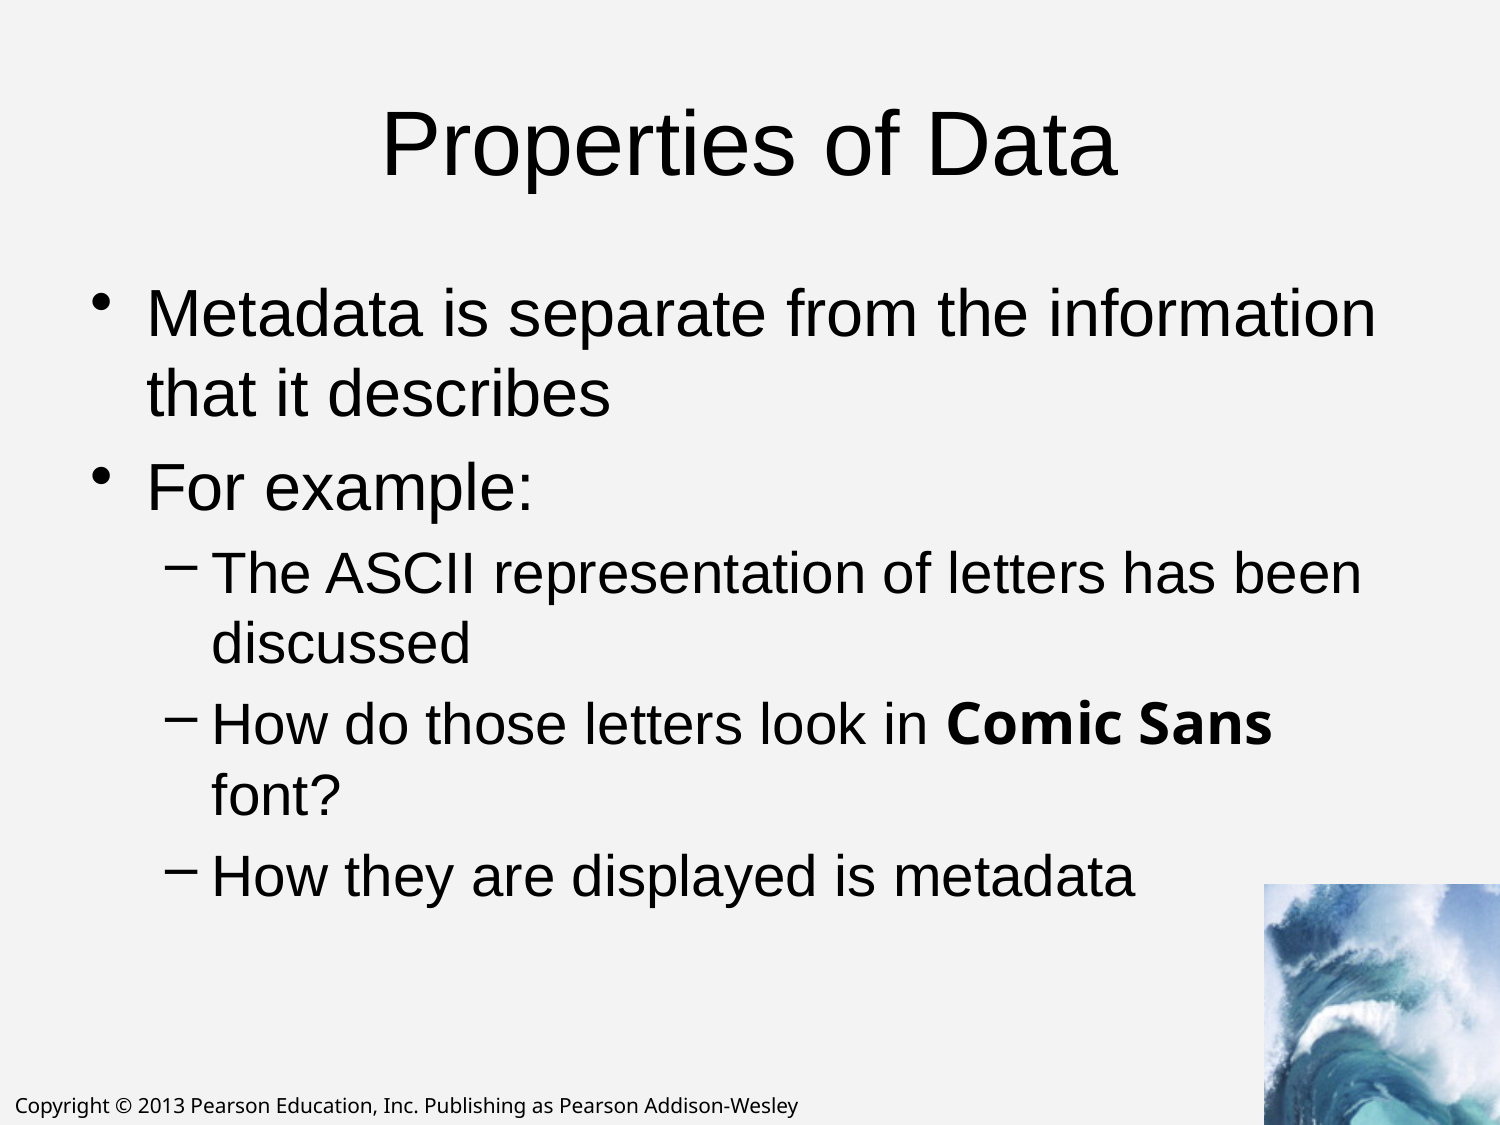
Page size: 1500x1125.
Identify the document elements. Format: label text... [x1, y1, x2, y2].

title Properties of Data [74, 44, 1426, 233]
picture [1264, 884, 1500, 1125]
list Metadata is separate from the information that it describes For example: The ASCII representation of letters has been discussed How do those letters look in Comic Sans font? How they are displayed is metadata [74, 262, 1426, 1006]
